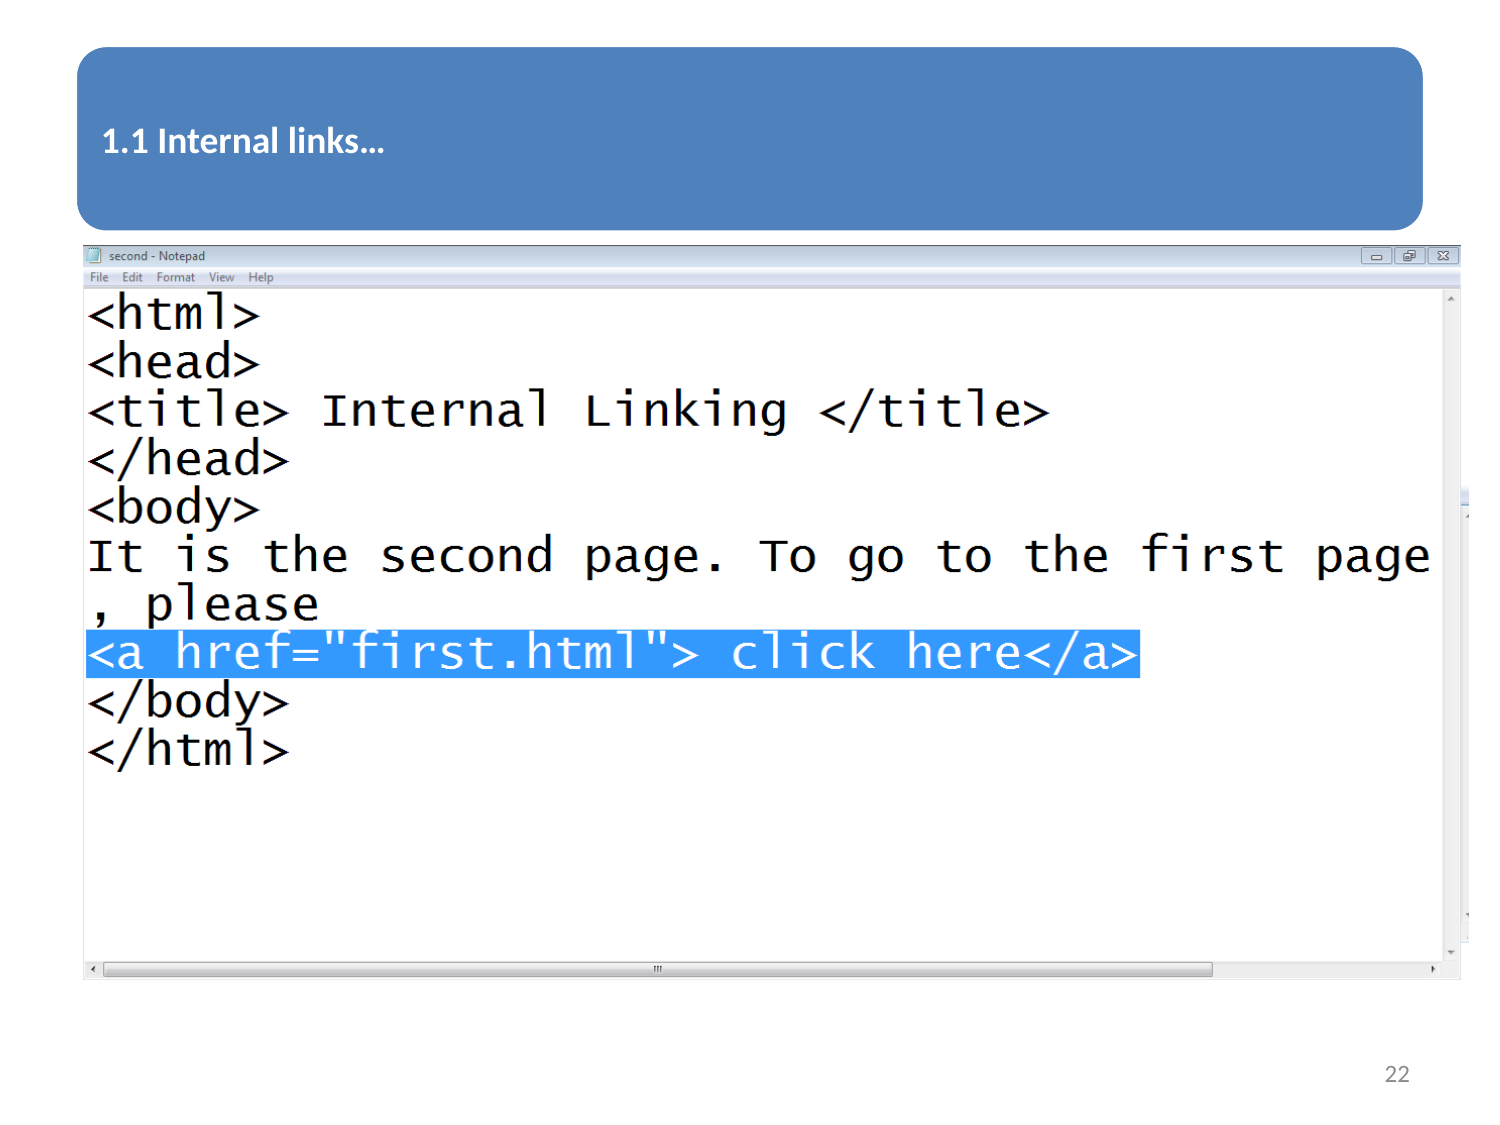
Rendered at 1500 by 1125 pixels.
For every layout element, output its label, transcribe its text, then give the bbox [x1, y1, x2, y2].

picture [74, 237, 1469, 988]
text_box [74, 44, 1426, 233]
slide_number 22 [1074, 1042, 1425, 1103]
